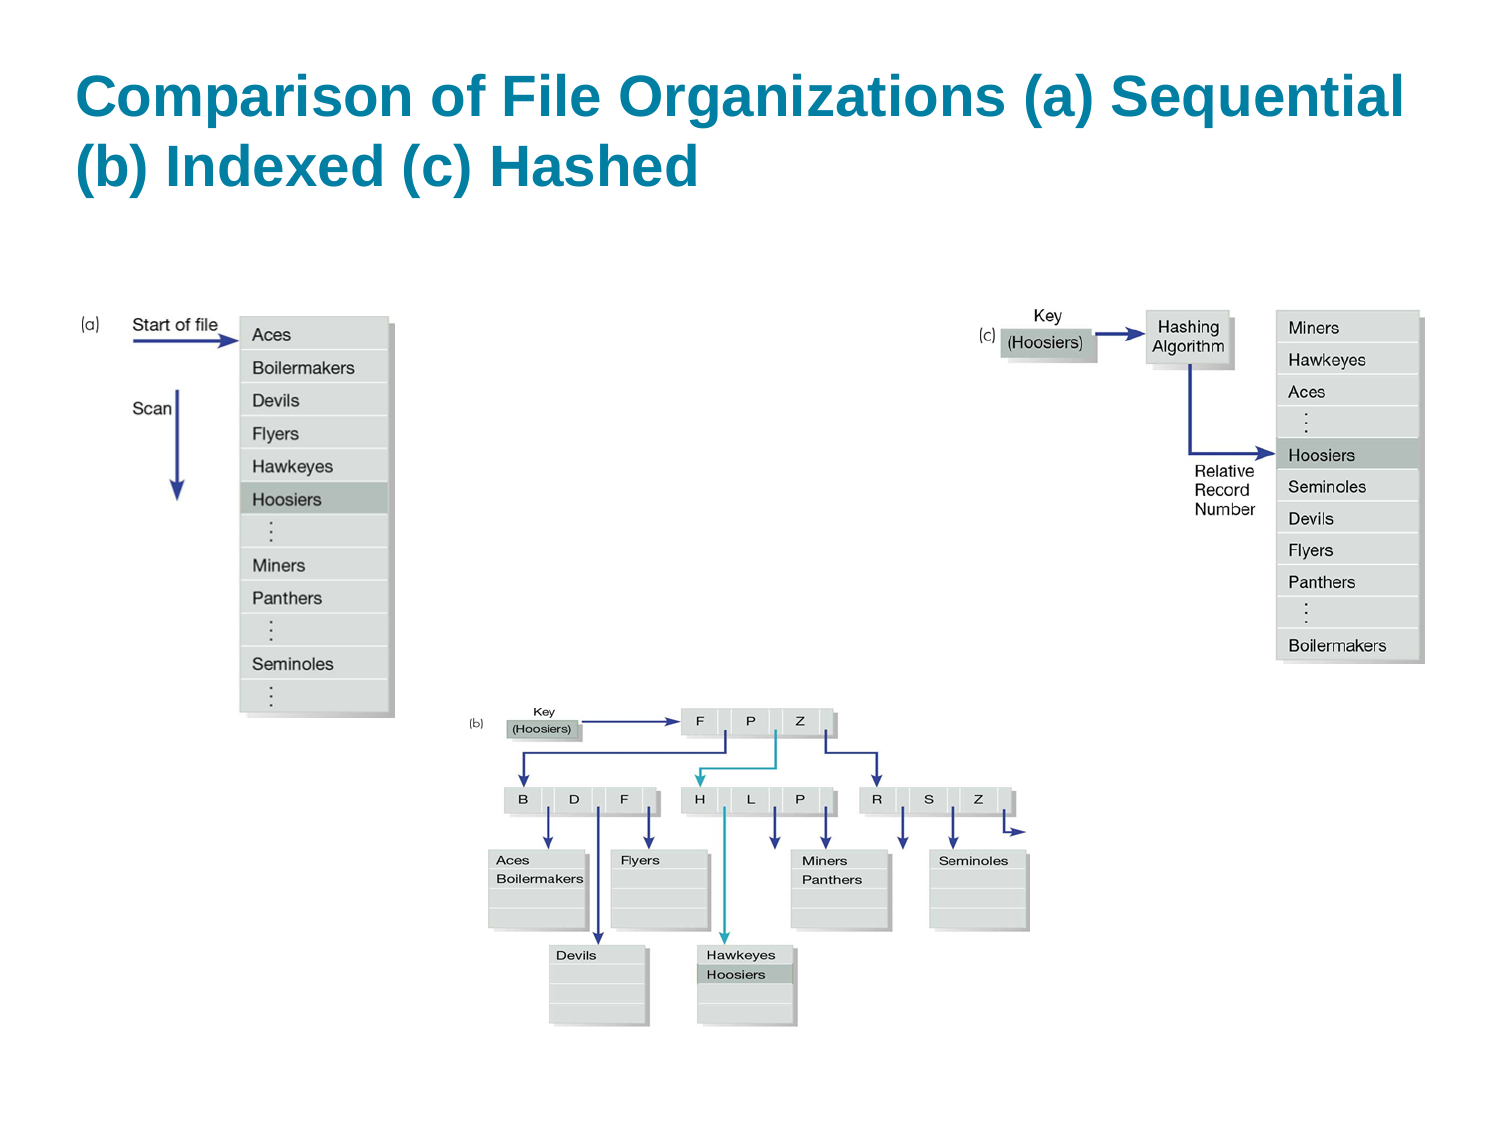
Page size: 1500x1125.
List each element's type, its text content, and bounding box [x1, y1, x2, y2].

picture [470, 707, 1030, 1027]
picture [980, 309, 1426, 664]
title Comparison of File Organizations (a) Sequential (b) Indexed (c) Hashed [75, 35, 1425, 199]
picture [81, 316, 395, 719]
